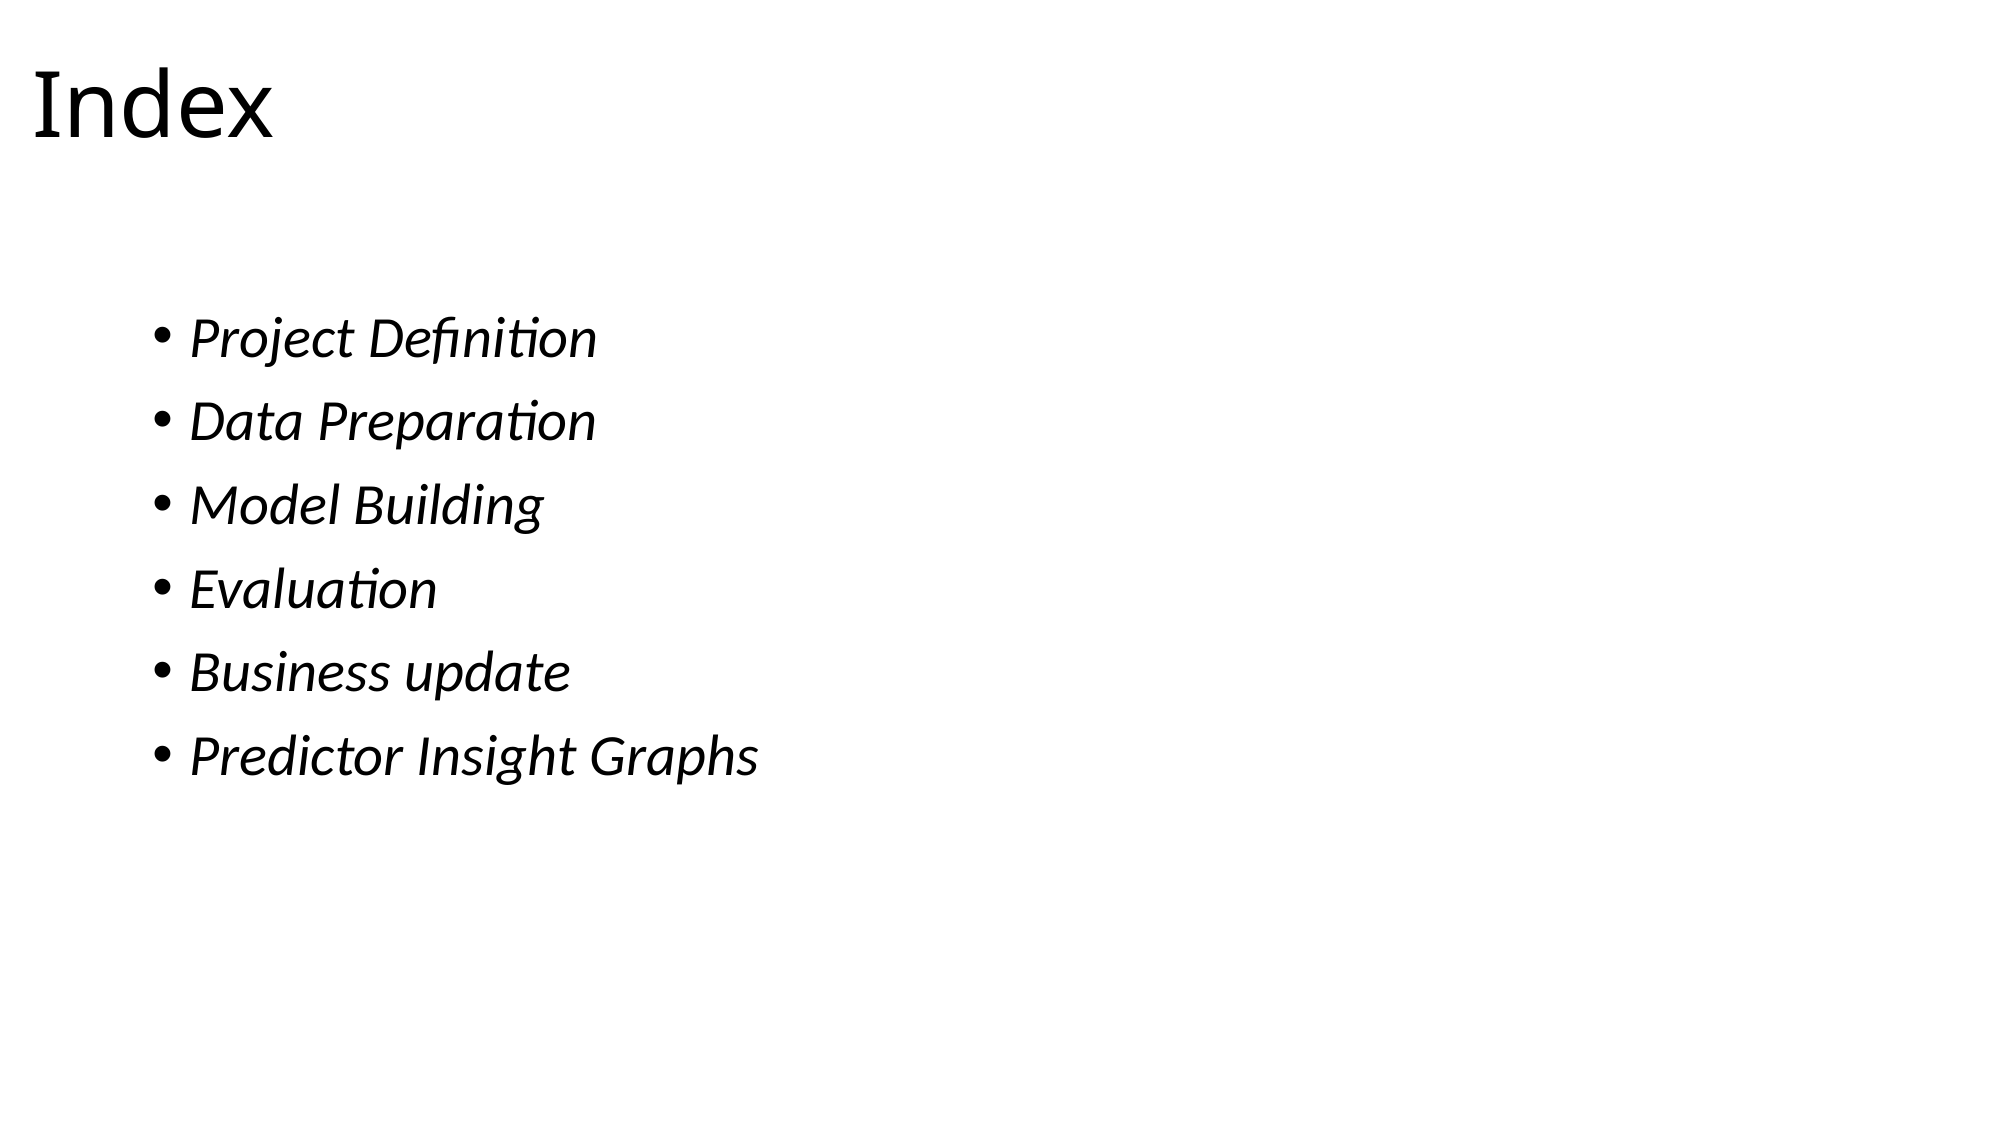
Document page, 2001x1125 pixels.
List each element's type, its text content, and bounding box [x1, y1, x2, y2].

title Index [17, 0, 1742, 218]
list Project Definition Data Preparation Model Building Evaluation Business update Predictor Insight Graphs [137, 299, 863, 841]
